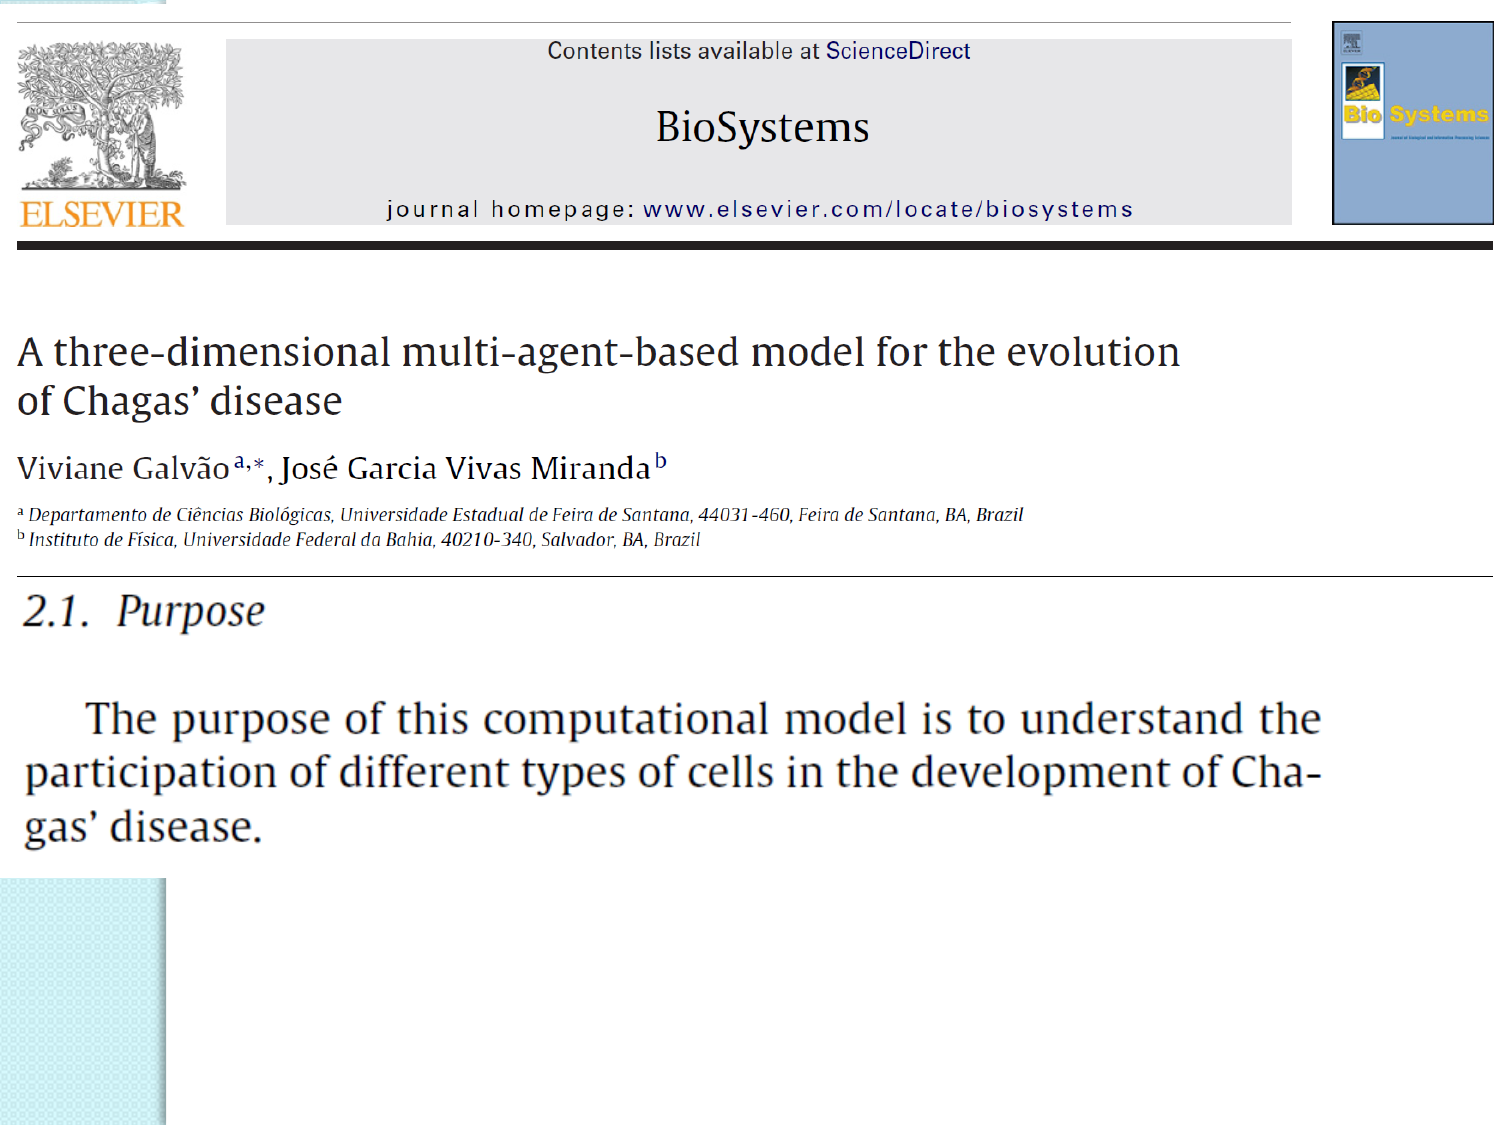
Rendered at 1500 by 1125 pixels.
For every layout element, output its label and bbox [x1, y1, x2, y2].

picture [0, 4, 1500, 879]
